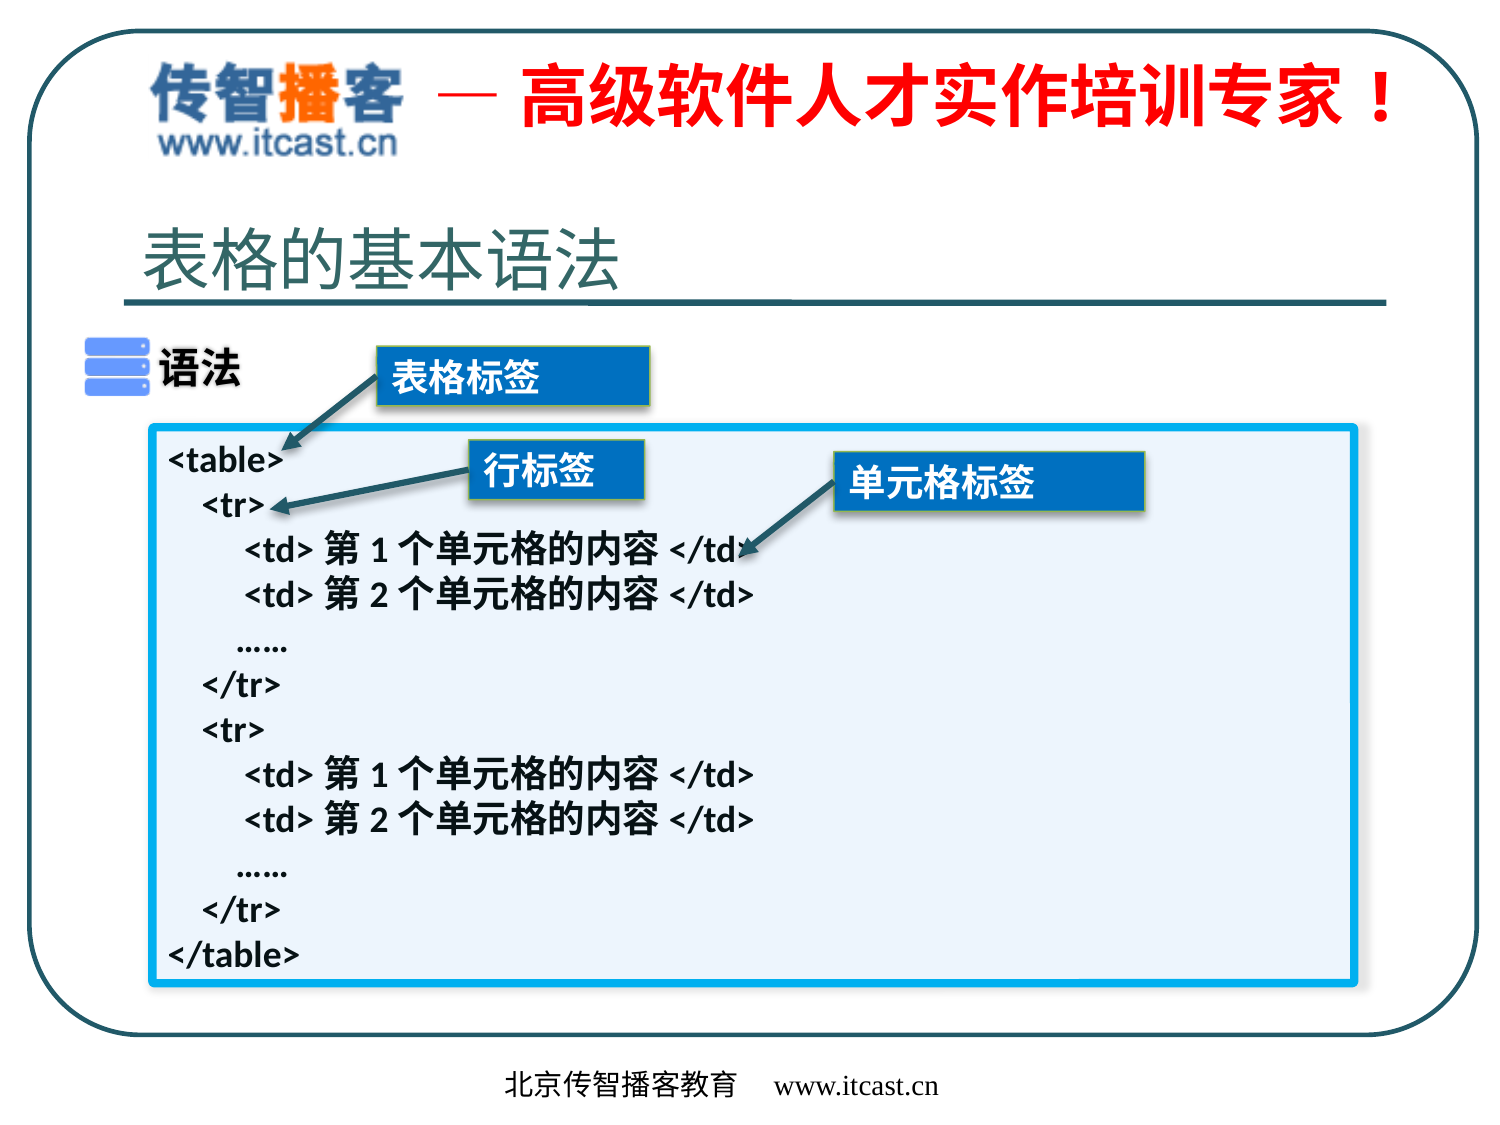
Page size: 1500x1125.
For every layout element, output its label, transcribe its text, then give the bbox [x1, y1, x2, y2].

text_box 行标签 [468, 439, 645, 500]
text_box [81, 333, 259, 400]
text_box <table> <tr> <td>第1个单元格的内容</td> <td>第2个单元格的内容</td> …… </tr> <tr> <td>第1个单元格的内容</td> <td>第2个单元格的内容</td> …… </tr> </table> [152, 427, 1355, 984]
text_box 表格的基本语法 [0, 209, 1058, 398]
text_box 单元格标签 [833, 451, 1145, 512]
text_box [738, 480, 880, 557]
text_box 表格标签 [426, 398, 650, 406]
footer 北京传智播客教育 www.itcast.cn [490, 1058, 1001, 1125]
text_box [269, 468, 469, 510]
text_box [280, 375, 423, 451]
picture [147, 54, 408, 159]
